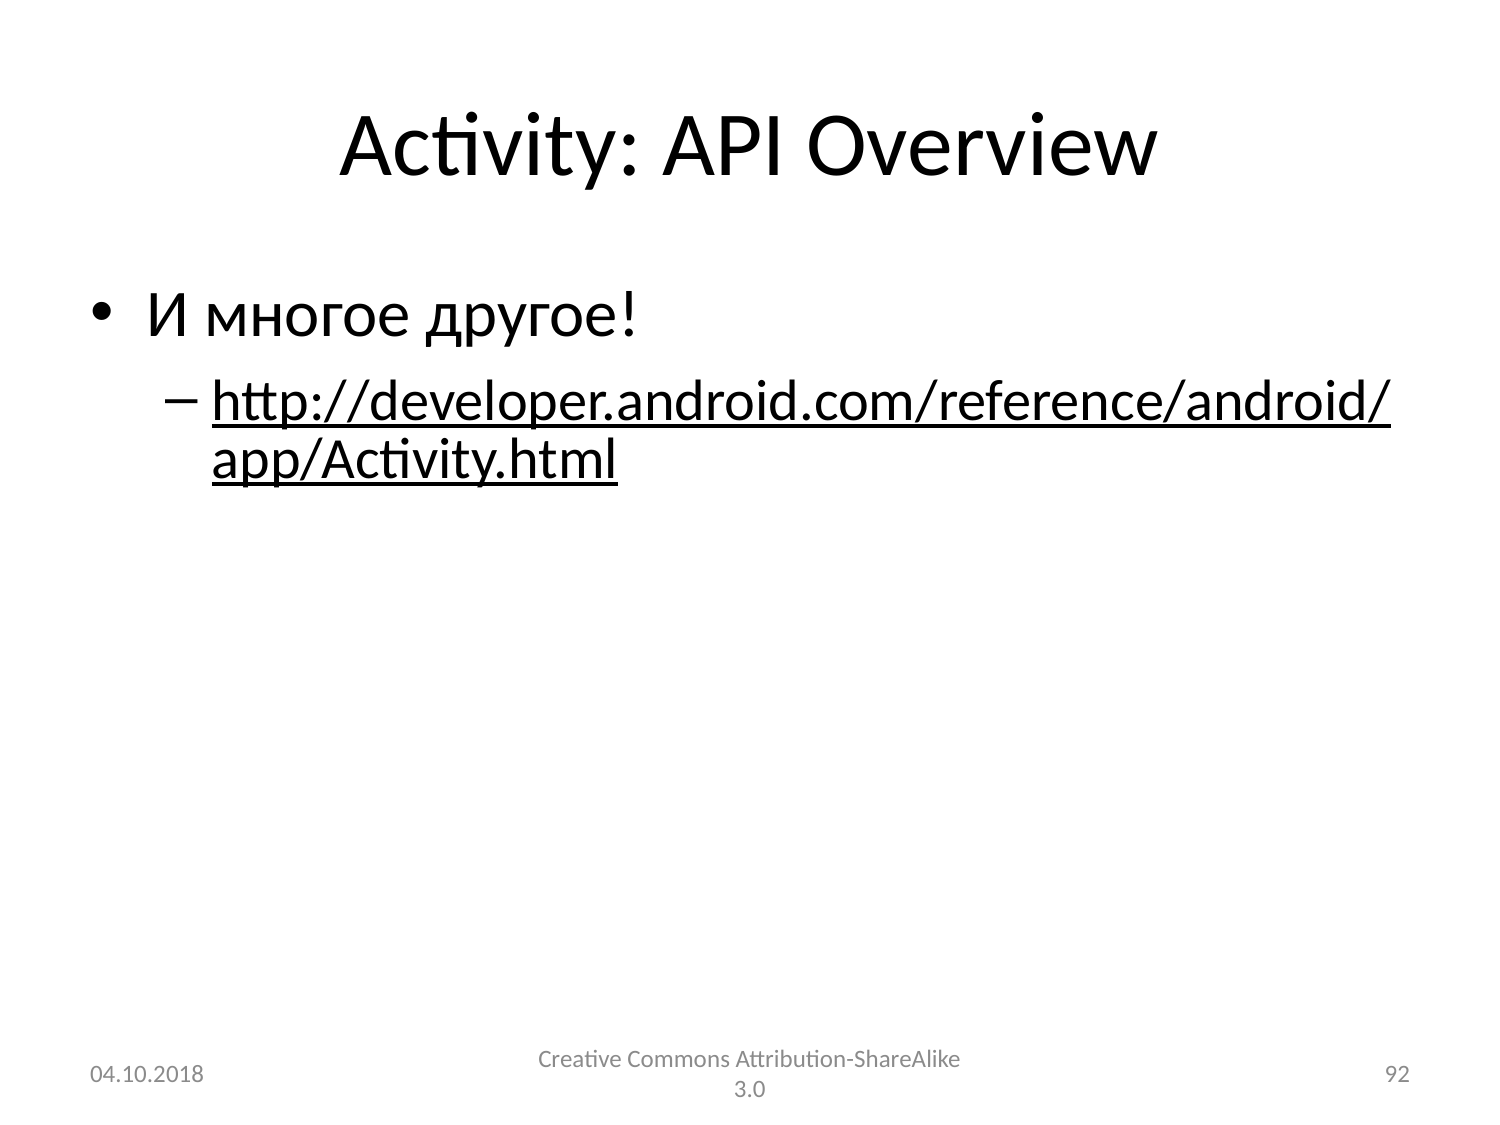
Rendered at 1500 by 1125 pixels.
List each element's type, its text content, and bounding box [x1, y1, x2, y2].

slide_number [75, 1042, 425, 1103]
list И многое другое! http://developer.android.com/reference/android/app/Activity.html [74, 262, 1426, 1006]
slide_number 92 [1074, 1042, 1425, 1103]
title Activity: API Overview [74, 44, 1426, 233]
footer Creative Commons Attribution-ShareAlike 3.0 [512, 1042, 988, 1103]
